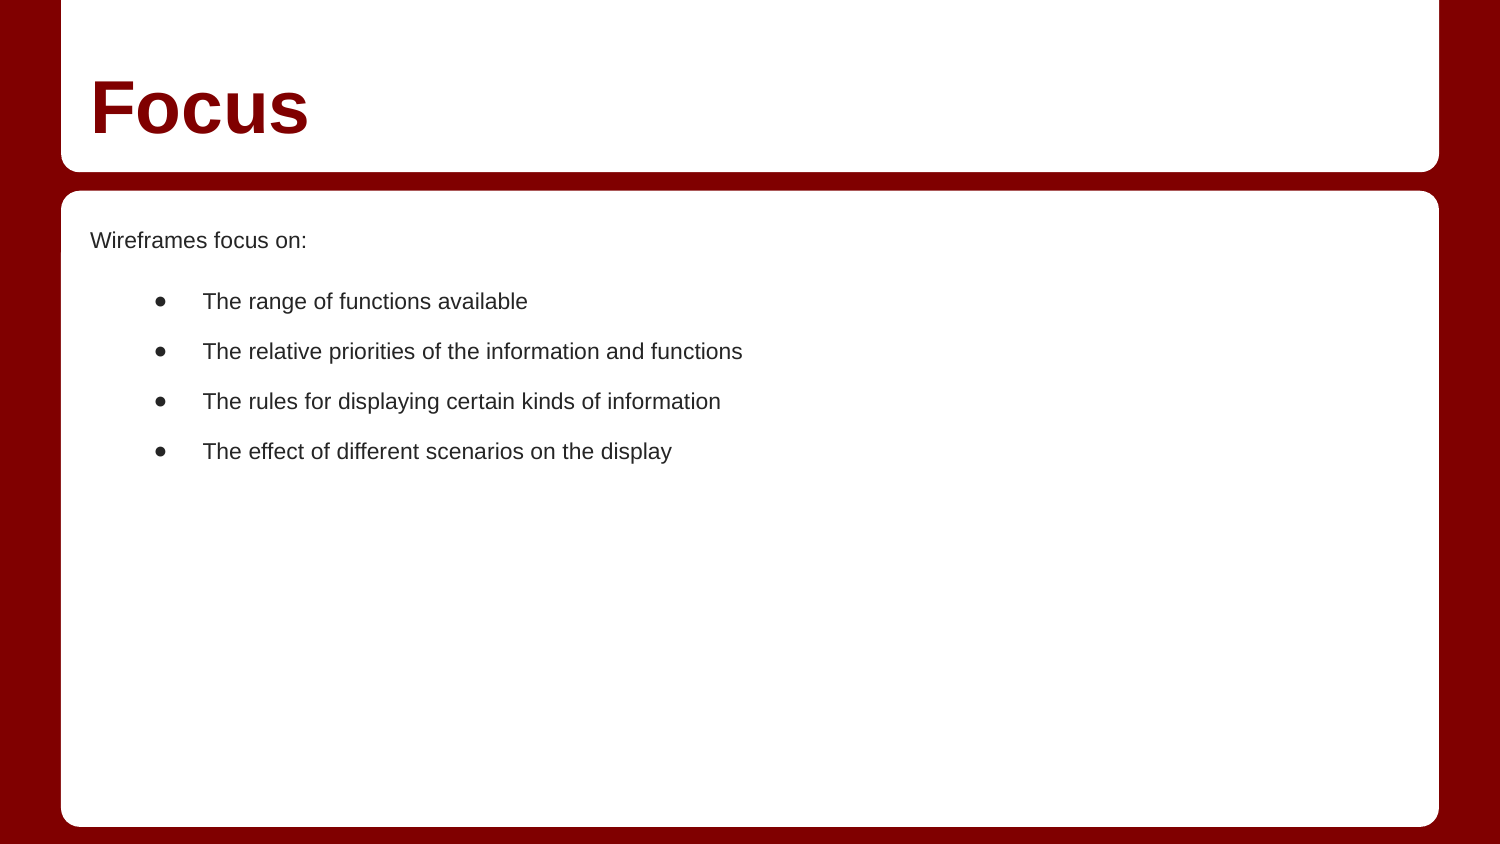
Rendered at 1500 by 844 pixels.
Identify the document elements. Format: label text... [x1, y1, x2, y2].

title Focus [75, 22, 1425, 164]
list Wireframes focus on: The range of functions available The relative priorities of the information and functions The rules for displaying certain kinds of information The effect of different scenarios on the display [75, 196, 1425, 808]
